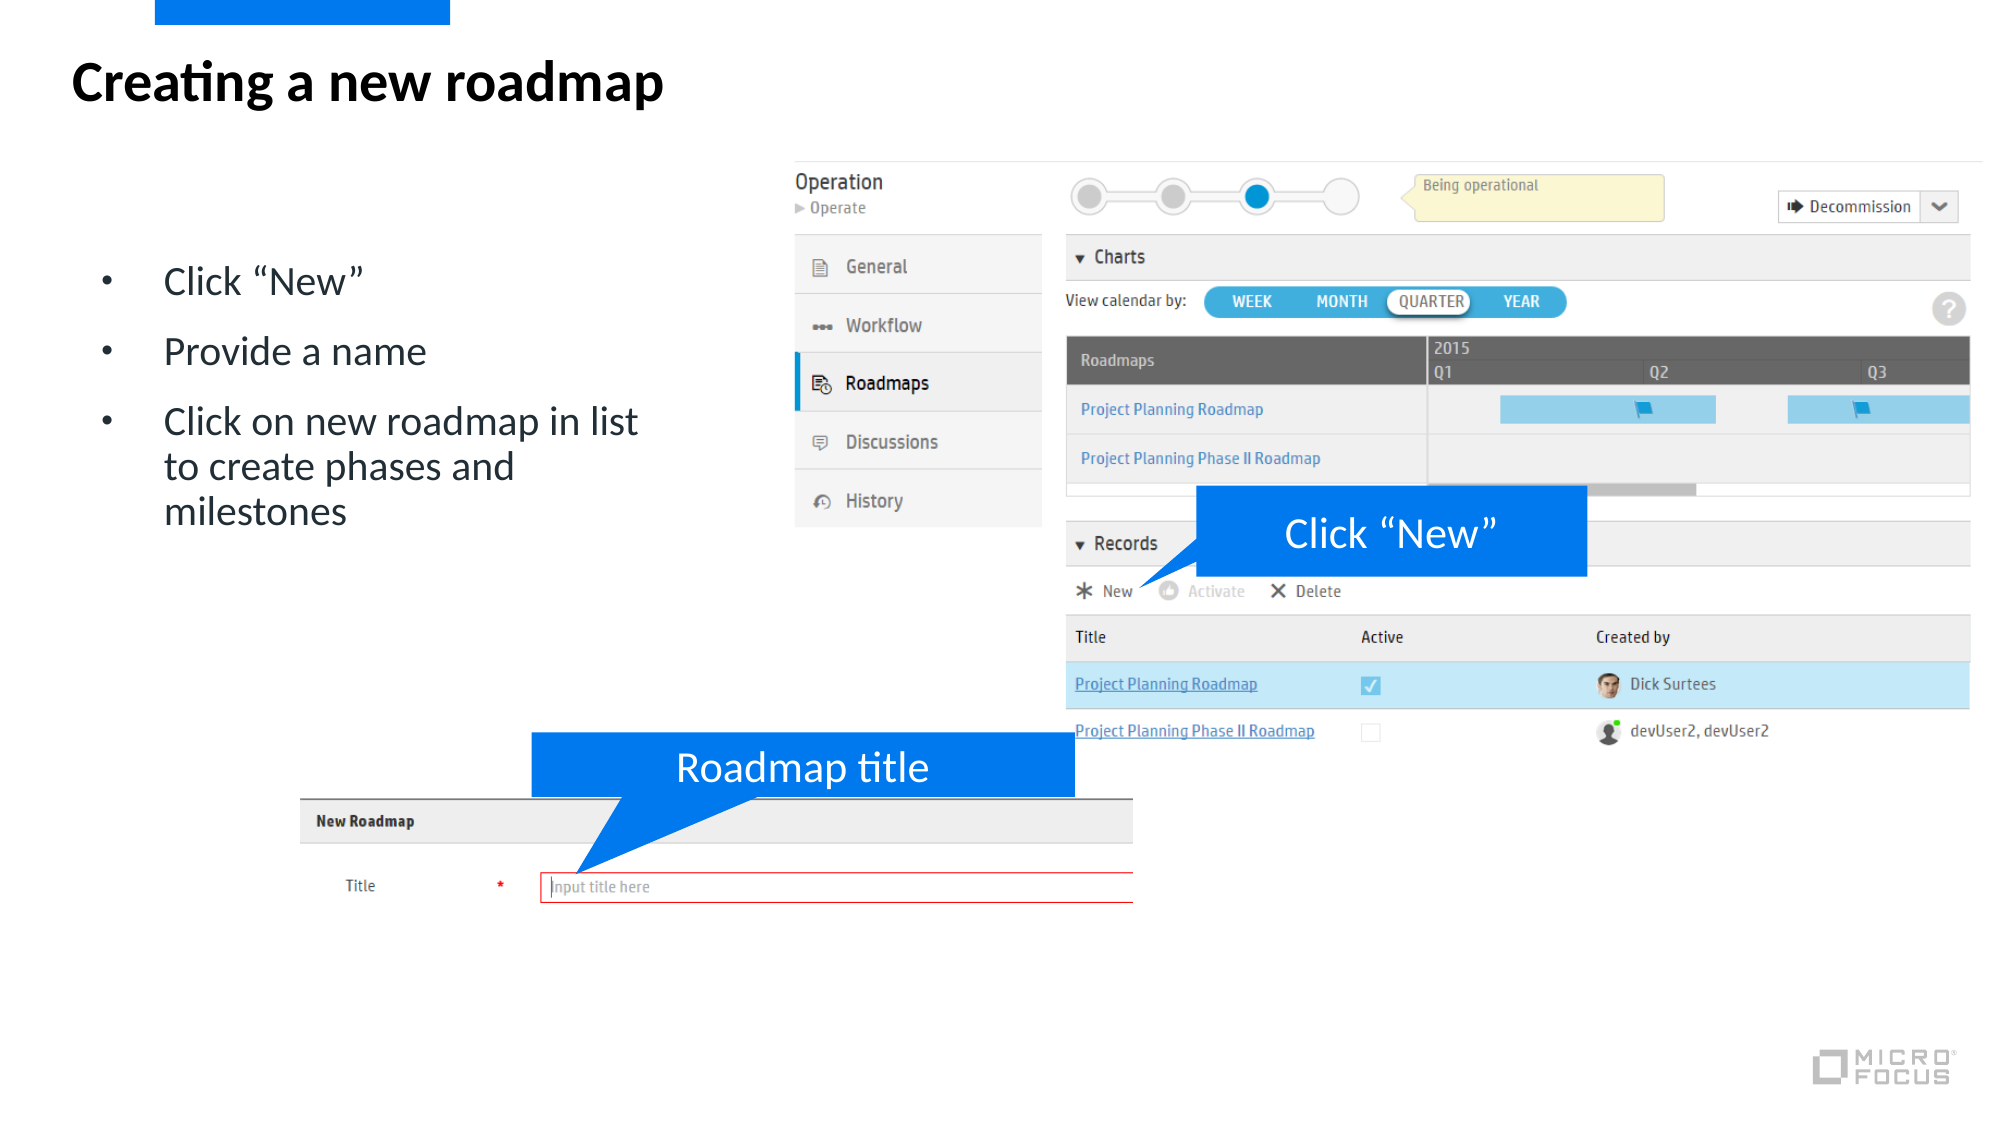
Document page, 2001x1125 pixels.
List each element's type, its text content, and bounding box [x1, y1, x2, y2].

title Creating a new roadmap [72, 51, 1848, 115]
picture [300, 798, 1133, 920]
text_box Roadmap title [531, 731, 1076, 798]
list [772, 160, 1986, 754]
list Click “New” Provide a name Click on new roadmap in list to create phases and milestones [101, 252, 699, 617]
